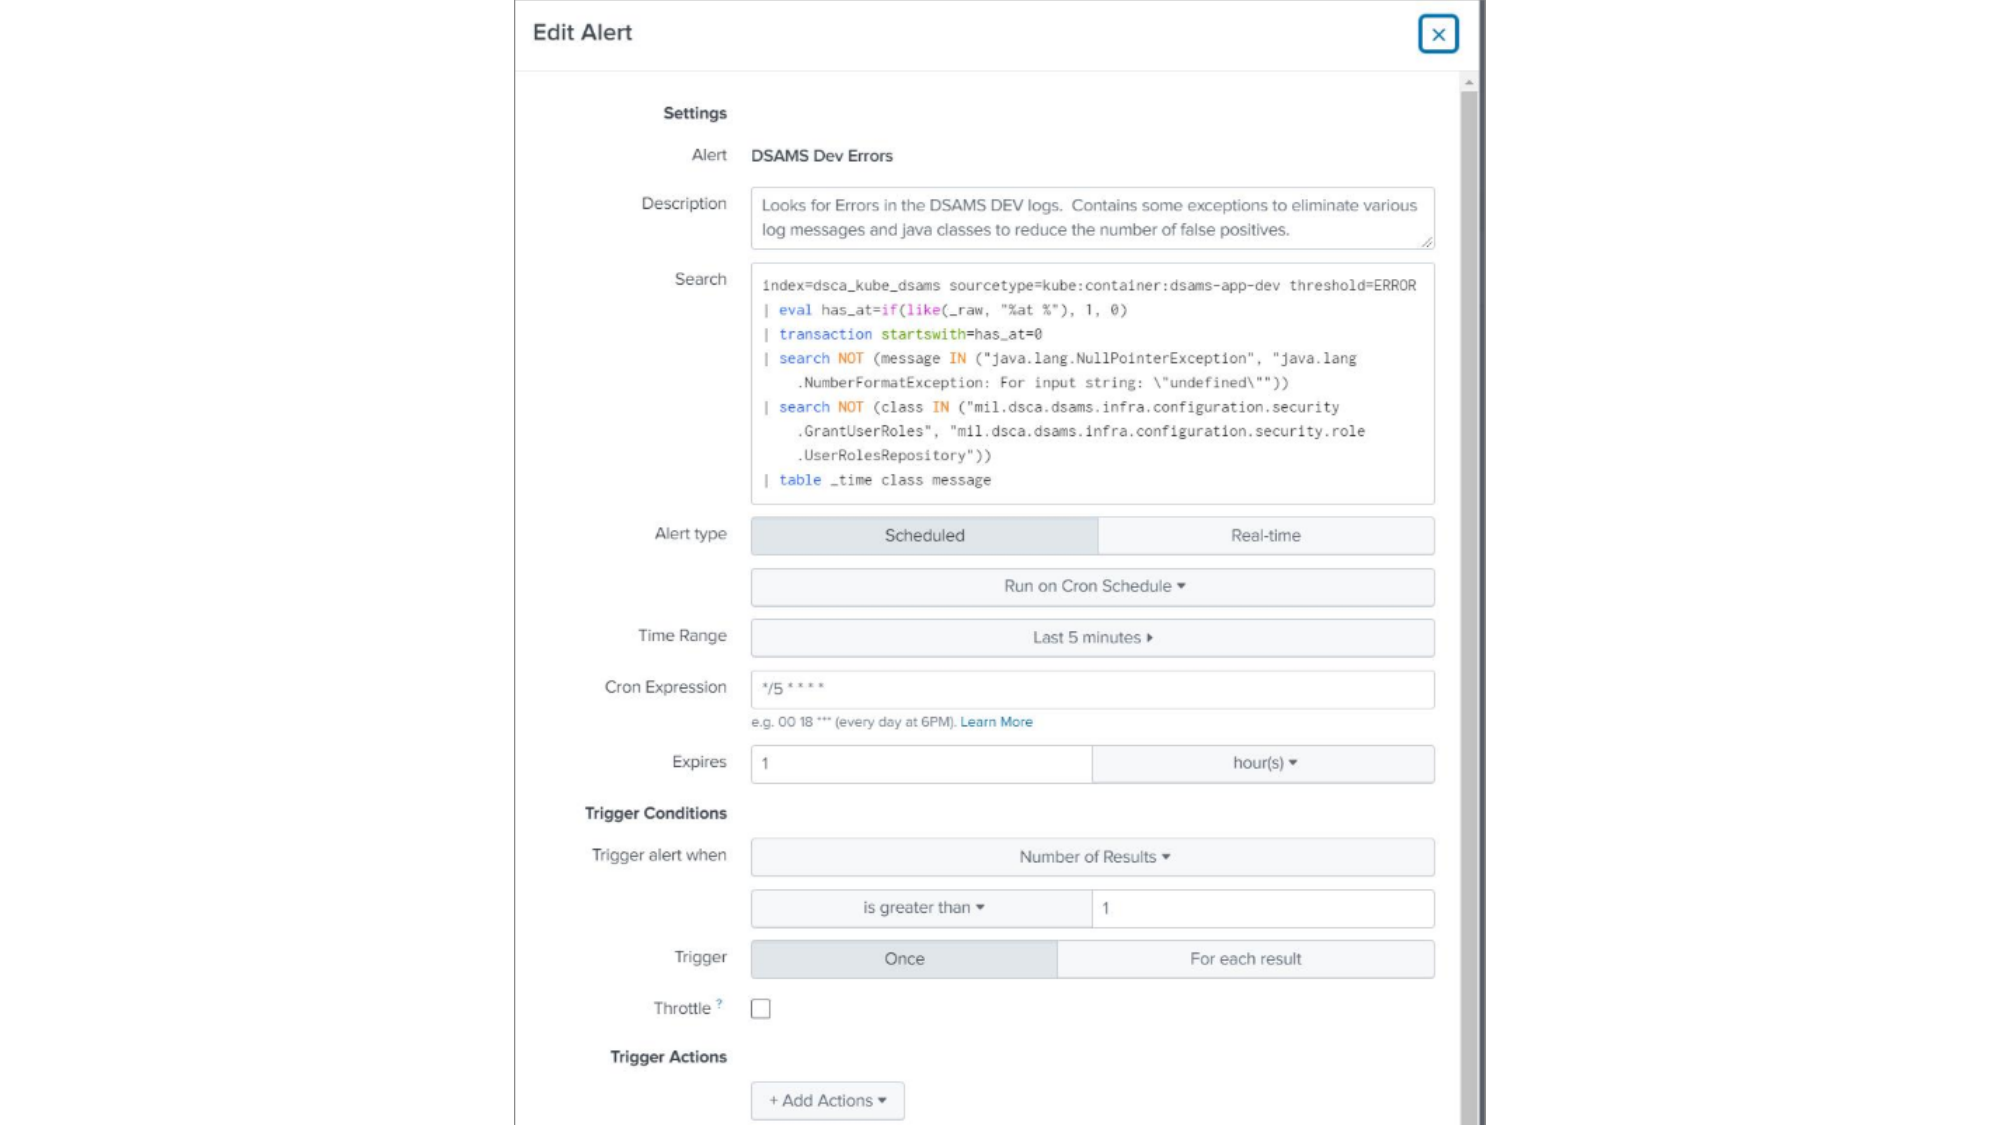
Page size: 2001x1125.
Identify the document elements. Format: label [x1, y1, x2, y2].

picture [514, 0, 1486, 1125]
